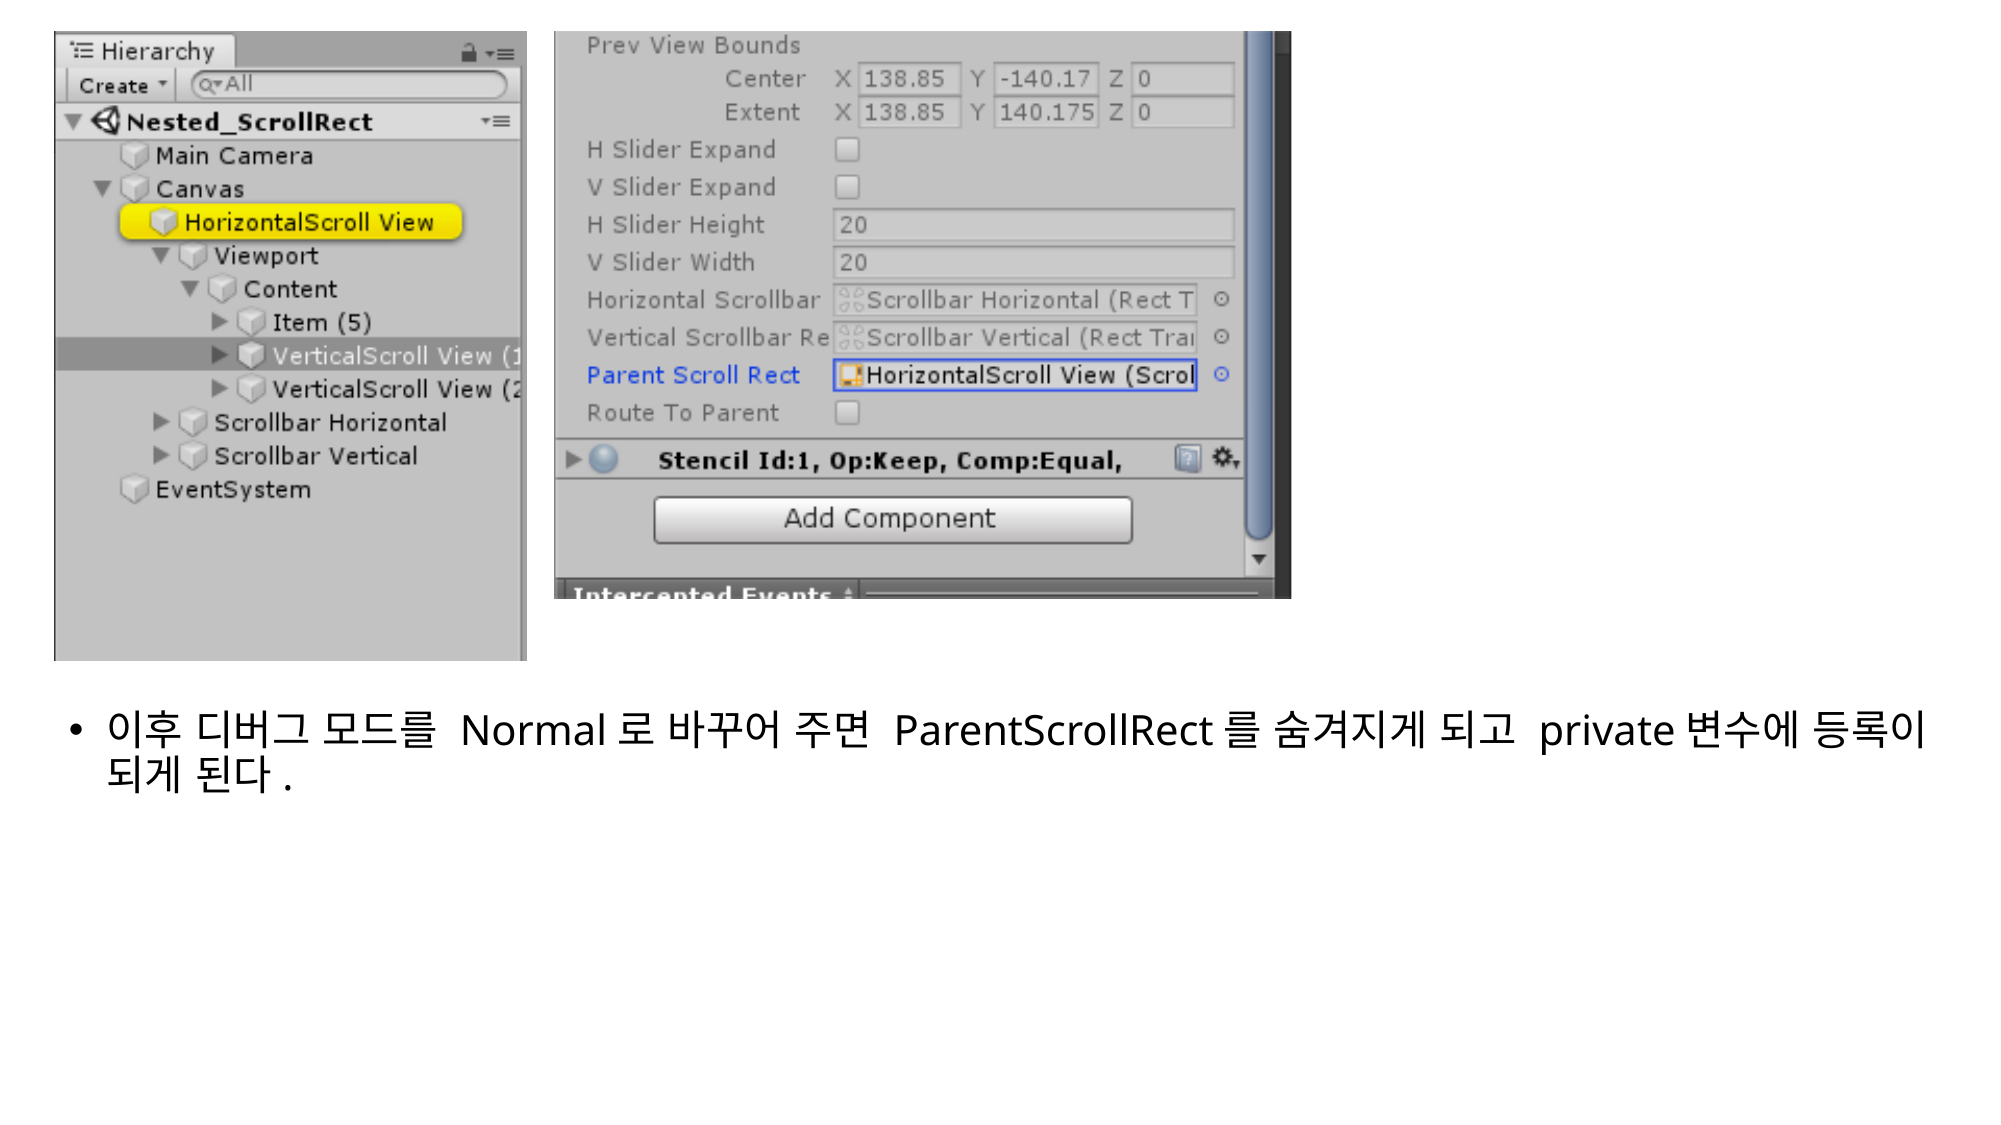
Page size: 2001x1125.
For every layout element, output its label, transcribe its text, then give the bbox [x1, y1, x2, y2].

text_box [554, 31, 1292, 599]
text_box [53, 31, 527, 661]
list 이후 디버그 모드를 Normal로 바꾸어 주면 ParentScrollRect를 숨겨지게 되고 private변수에 등록이 되게 된다. [54, 702, 1946, 1014]
